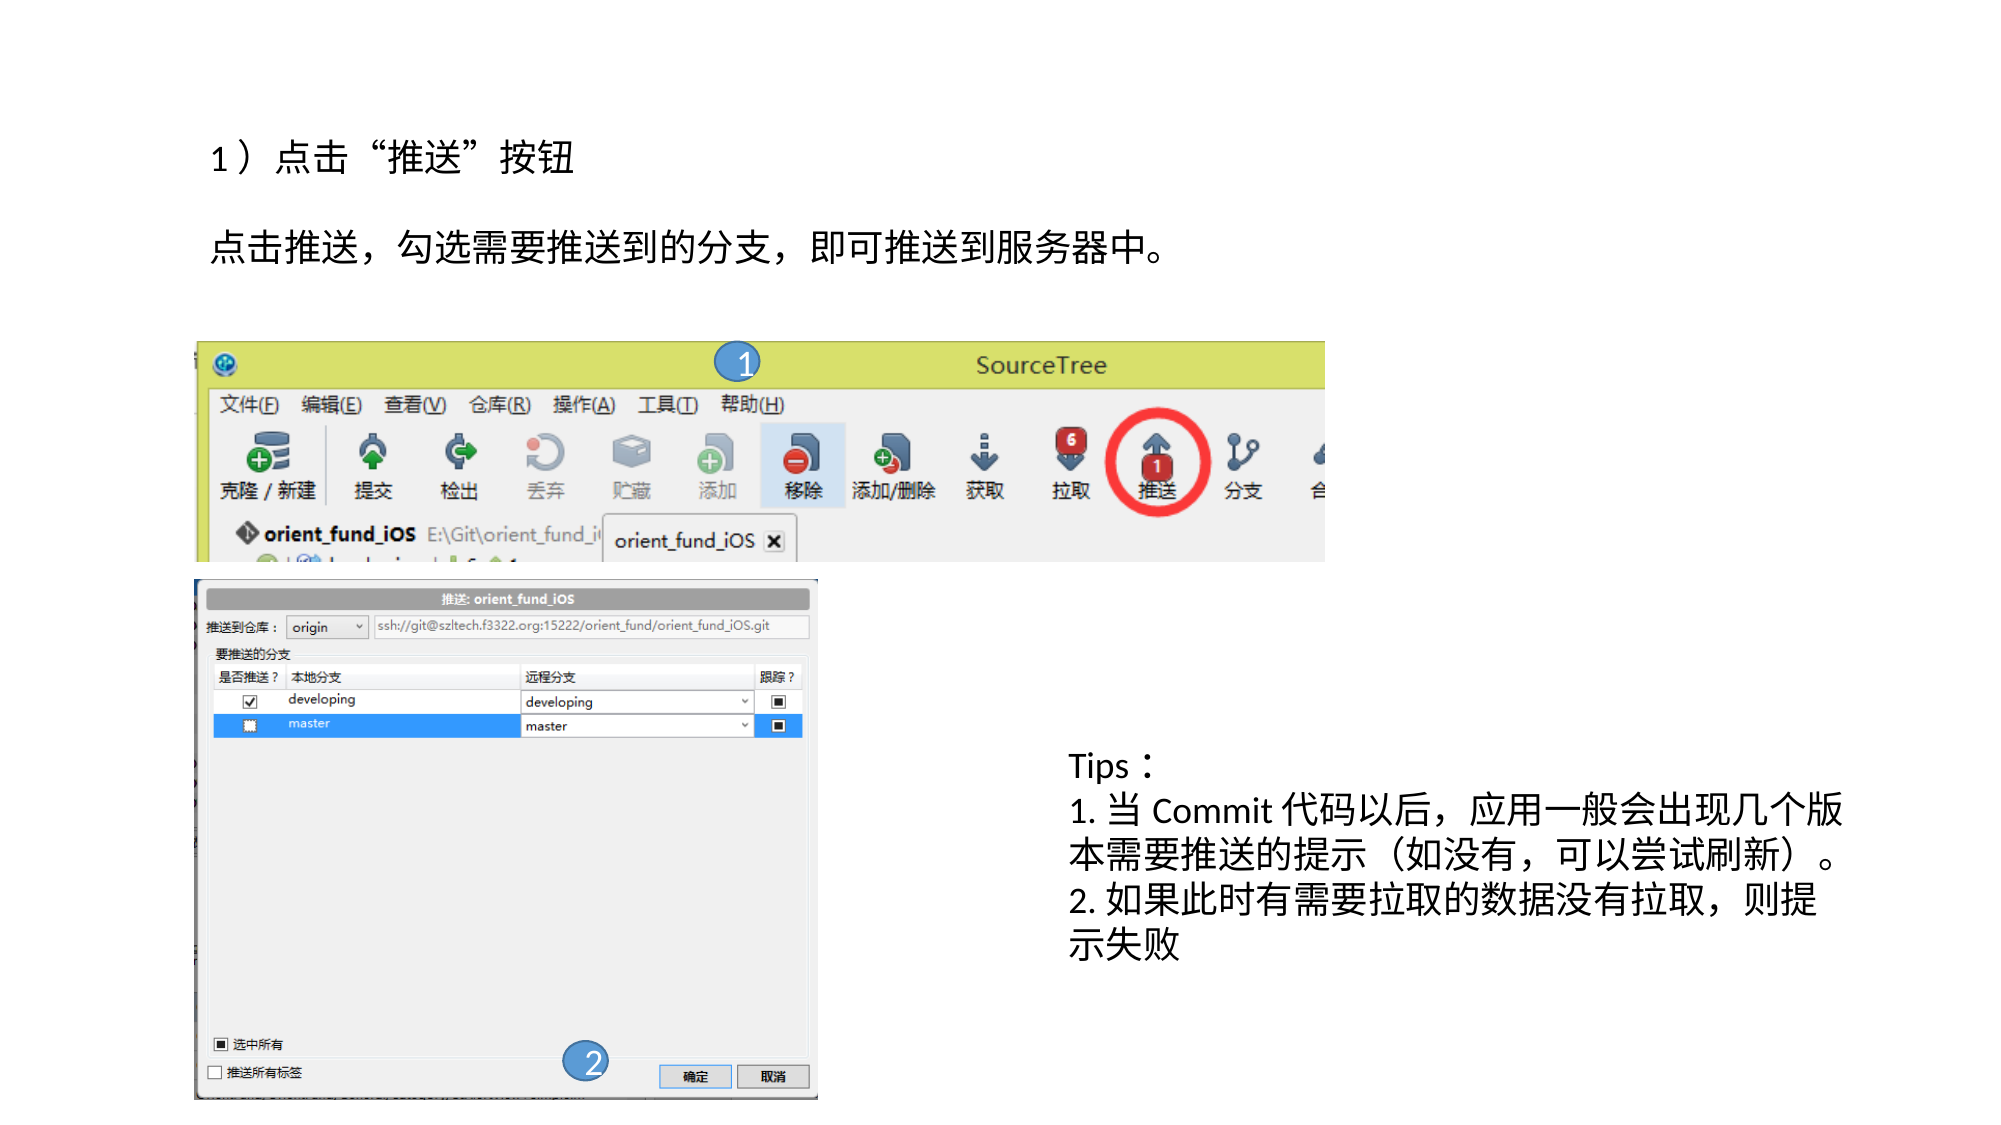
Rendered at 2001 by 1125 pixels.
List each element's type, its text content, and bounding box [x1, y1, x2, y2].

text_box Tips： 1.当Commit代码以后，应用一般会出现几个版本需要推送的提示（如没有，可以尝试刷新）。 2.如果此时有需要拉取的数据没有拉取，则提示失败 [1053, 733, 1868, 974]
picture [194, 579, 818, 1100]
text_box 1）点击“推送”按钮 点击推送，勾选需要推送到的分支，即可推送到服务器中。 [194, 126, 1520, 277]
picture [194, 341, 1325, 562]
